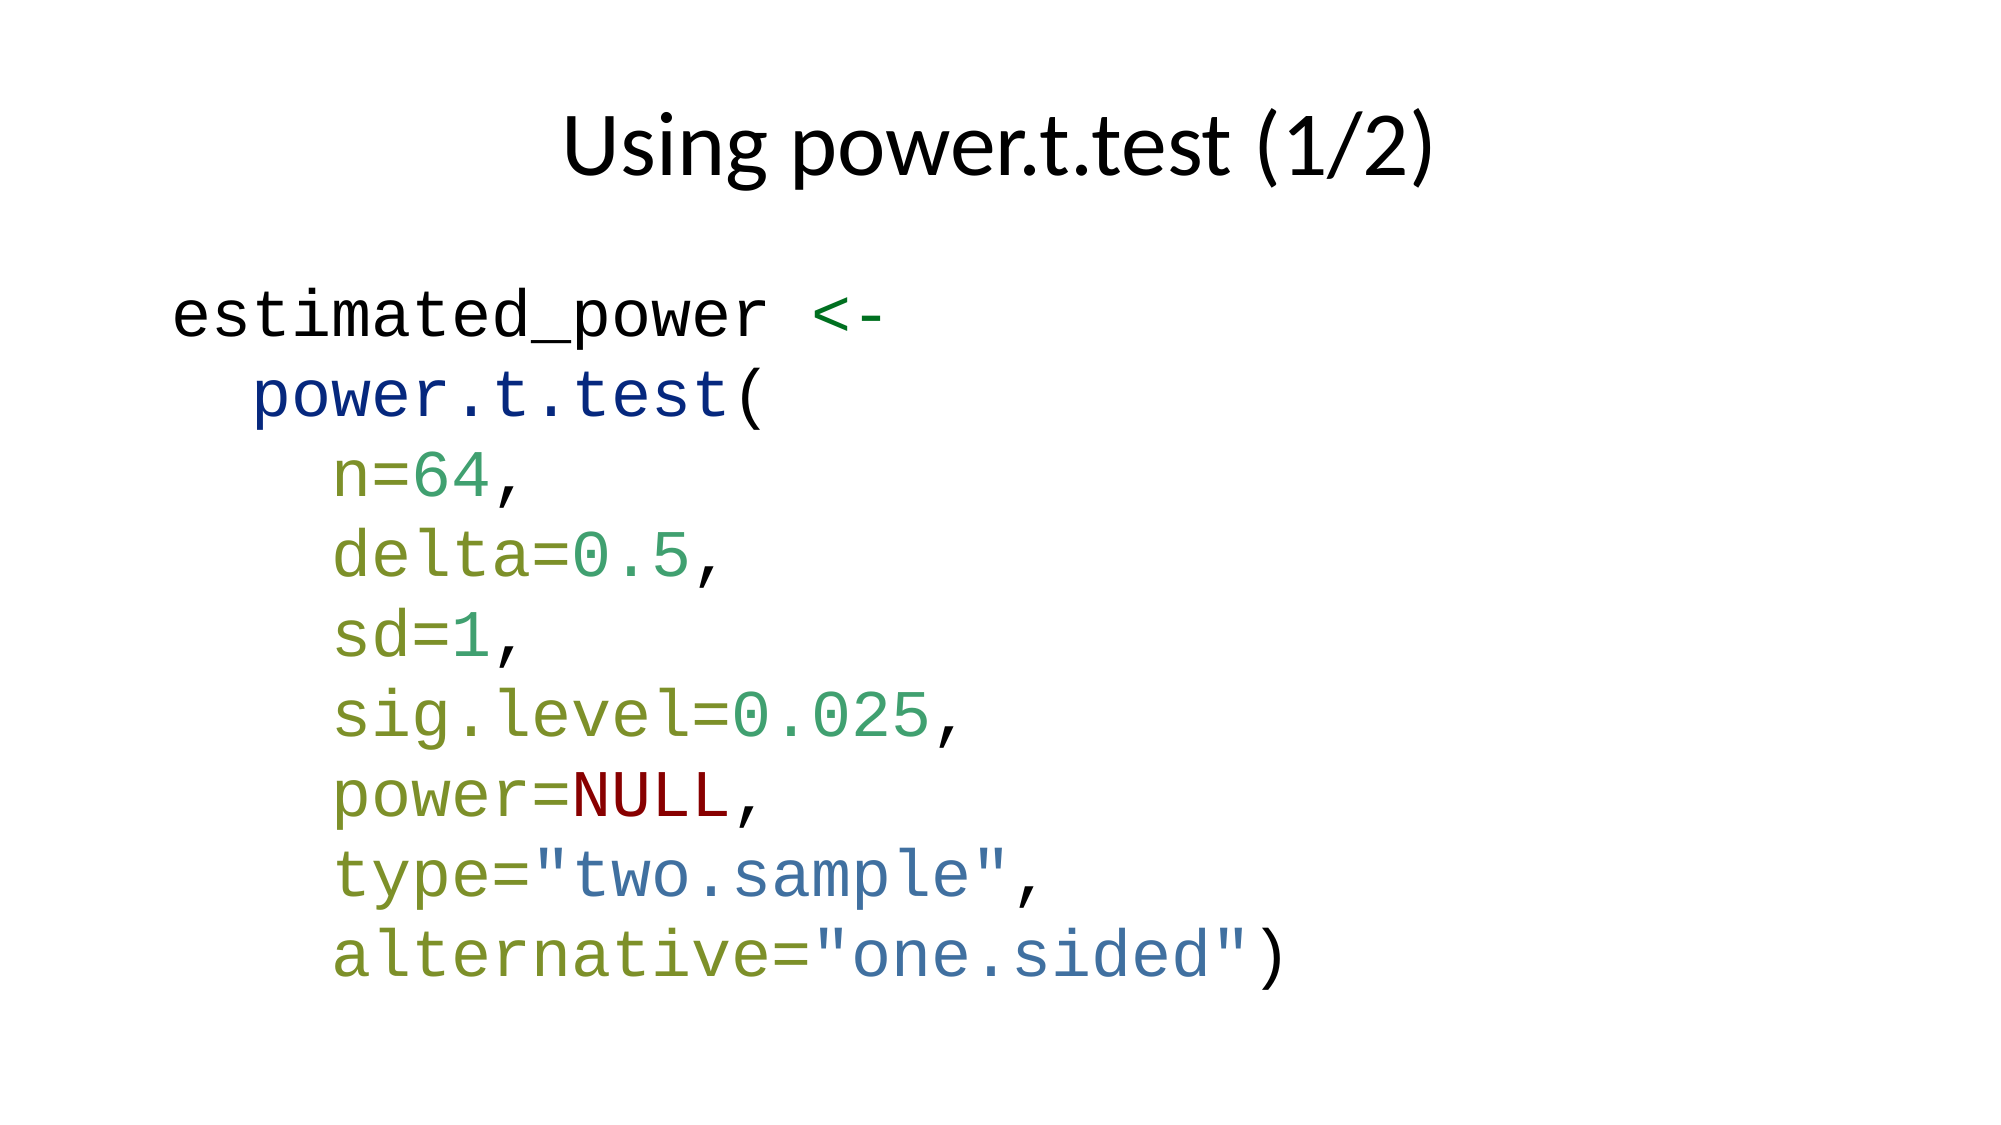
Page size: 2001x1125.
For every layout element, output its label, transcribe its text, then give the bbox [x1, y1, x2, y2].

title Using power.t.test (1/2) [99, 45, 1900, 233]
list estimated_power <- power.t.test( n=64, delta=0.5, sd=1, sig.level=0.025, power=NULL, type="two.sample", alternative="one.sided") [99, 262, 1900, 1005]
